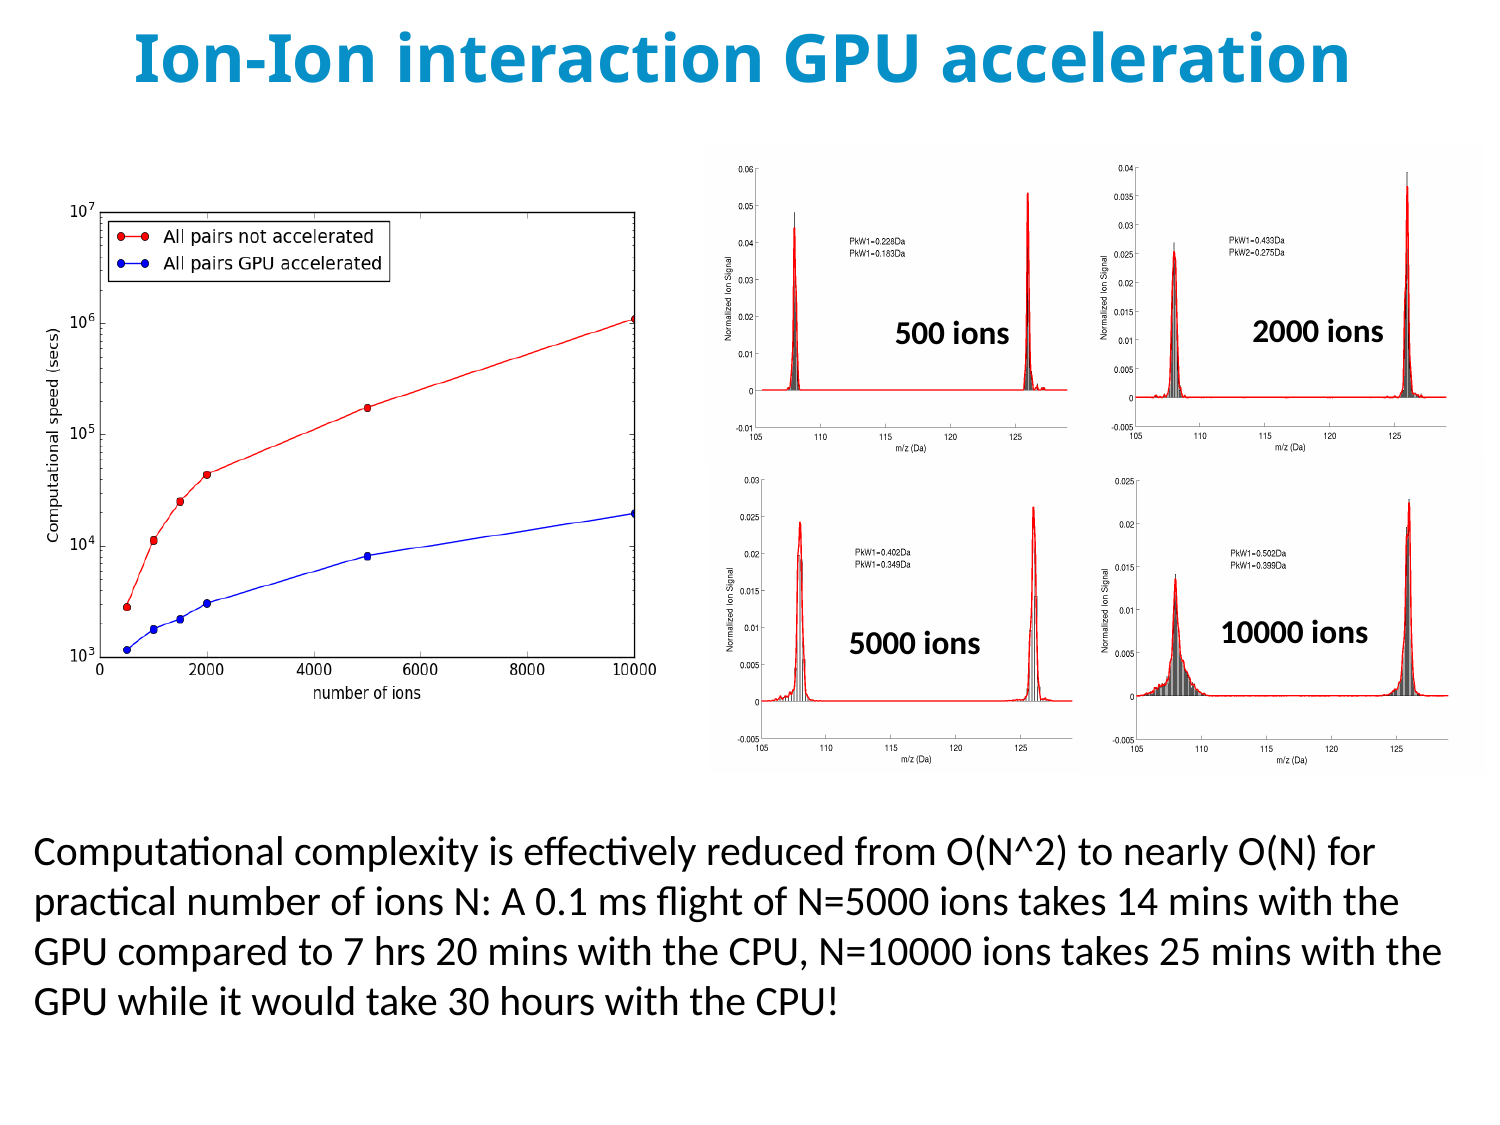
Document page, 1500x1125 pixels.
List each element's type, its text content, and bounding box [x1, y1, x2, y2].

text_box Ion-Ion interaction GPU acceleration [99, 0, 1388, 113]
text_box Computational complexity is effectively reduced from O(N^2) to nearly O(N) for practical number of ions N: A 0.1 ms flight of N=5000 ions takes 14 mins with the GPU compared to 7 hrs 20 mins with the CPU, N=10000 ions takes 25 mins with the GPU while it would take 30 hours with the CPU! [18, 816, 1469, 1032]
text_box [703, 143, 1486, 774]
picture [13, 156, 703, 712]
